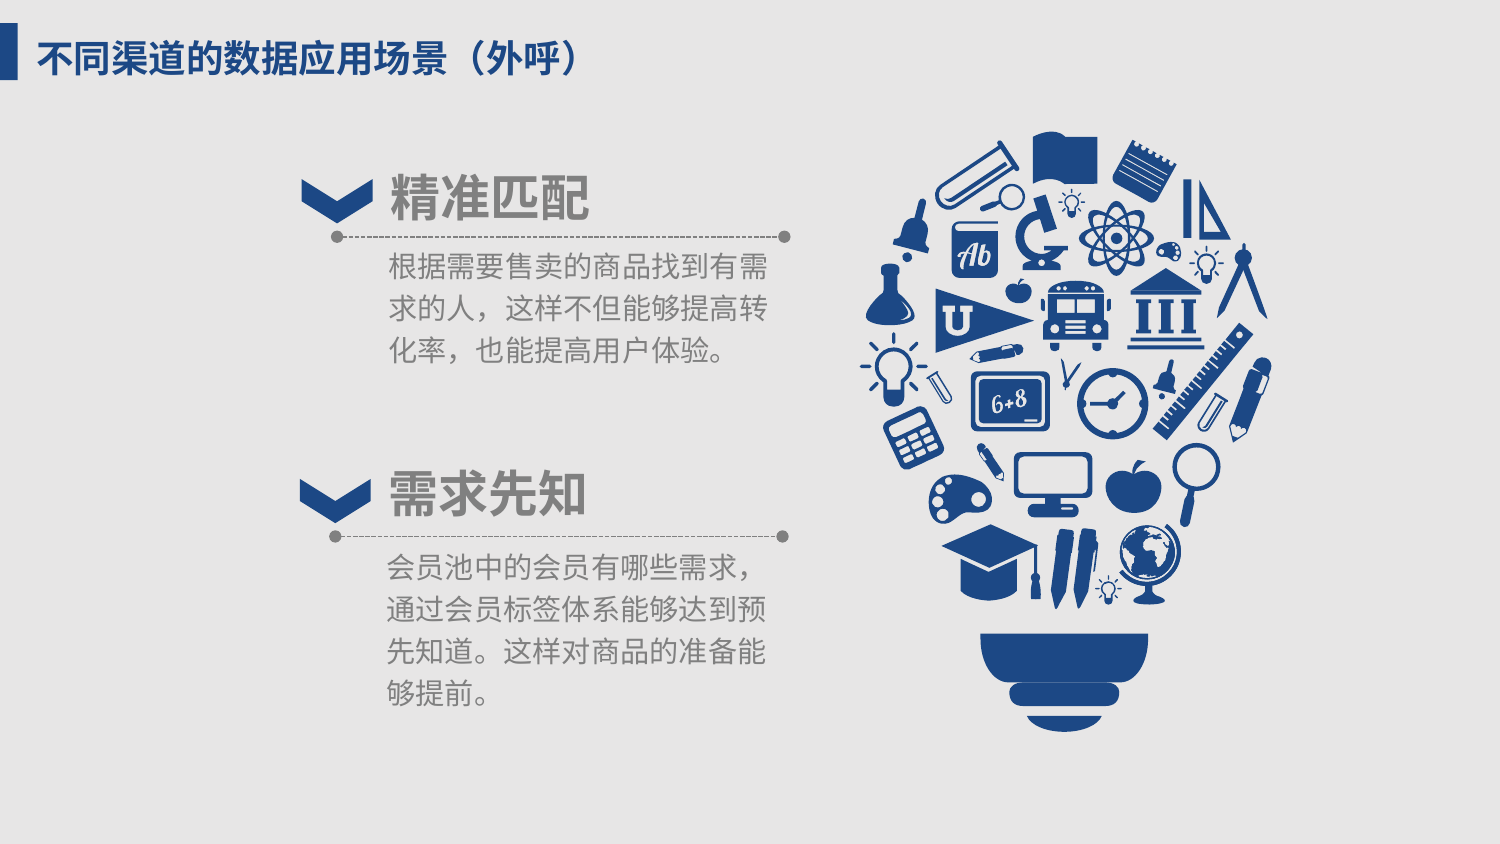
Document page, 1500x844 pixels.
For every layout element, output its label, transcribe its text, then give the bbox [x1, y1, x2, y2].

text_box 精准匹配 [379, 160, 603, 232]
text_box [916, 364, 928, 369]
text_box [1130, 268, 1202, 291]
text_box [944, 161, 1008, 202]
text_box [892, 198, 930, 254]
text_box [1106, 200, 1127, 214]
text_box [976, 443, 1004, 482]
text_box [1090, 390, 1126, 410]
text_box [859, 364, 872, 369]
text_box [1138, 304, 1149, 333]
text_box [1105, 459, 1162, 514]
text_box [1077, 368, 1149, 440]
text_box [909, 341, 919, 352]
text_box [941, 524, 1043, 601]
text_box [1053, 602, 1060, 610]
text_box [935, 288, 1035, 353]
text_box [1140, 228, 1155, 249]
text_box 需求先知 [377, 456, 601, 529]
text_box [980, 201, 997, 212]
text_box [1130, 291, 1202, 295]
text_box [1183, 179, 1192, 238]
text_box [1117, 239, 1133, 255]
text_box [1032, 131, 1098, 185]
text_box [1017, 278, 1025, 288]
text_box [1077, 534, 1097, 553]
text_box [902, 252, 913, 263]
text_box [1197, 396, 1226, 432]
text_box [1156, 241, 1182, 262]
text_box [1062, 381, 1070, 388]
text_box [299, 177, 375, 226]
text_box [998, 183, 1026, 211]
text_box [892, 332, 896, 345]
text_box [1024, 713, 1104, 734]
text_box [1125, 252, 1130, 260]
text_box [1242, 242, 1246, 253]
text_box [874, 347, 913, 407]
text_box [1078, 228, 1093, 249]
text_box [1076, 601, 1083, 609]
text_box [1103, 217, 1108, 225]
text_box [1092, 342, 1102, 352]
text_box [1062, 188, 1086, 218]
text_box [1095, 224, 1110, 230]
text_box [883, 406, 945, 470]
text_box [1179, 495, 1195, 527]
text_box [1189, 250, 1219, 284]
text_box [909, 381, 919, 392]
text_box [1110, 232, 1123, 245]
text_box [970, 371, 1050, 432]
text_box [1093, 539, 1099, 572]
text_box [1058, 528, 1074, 536]
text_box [1118, 523, 1182, 605]
text_box [1243, 262, 1268, 320]
text_box [1216, 262, 1247, 319]
text_box [1158, 329, 1174, 334]
text_box [1015, 194, 1068, 271]
text_box [1136, 299, 1152, 304]
text_box [1065, 362, 1082, 384]
text_box [1040, 298, 1045, 312]
text_box [1009, 685, 1120, 707]
text_box [928, 474, 992, 524]
text_box [1112, 139, 1177, 203]
text_box [926, 371, 939, 380]
text_box [1095, 579, 1113, 605]
text_box [1106, 298, 1111, 312]
text_box [1158, 393, 1165, 400]
text_box [1183, 304, 1194, 333]
text_box [1234, 249, 1252, 265]
text_box [297, 477, 373, 525]
text_box [1095, 247, 1109, 252]
text_box [1060, 358, 1067, 383]
text_box [1100, 222, 1116, 238]
text_box [1124, 247, 1138, 252]
text_box [1005, 283, 1032, 304]
text_box [1080, 528, 1097, 536]
text_box [0, 23, 18, 81]
text_box 根据需要售卖的商品找到有需求的人，这样不但能够提高转化率，也能提高用户体验。 [376, 241, 785, 374]
text_box [865, 263, 915, 326]
text_box [1117, 209, 1145, 238]
text_box [1127, 345, 1205, 350]
text_box [1187, 487, 1196, 496]
text_box [1050, 342, 1060, 352]
text_box [1043, 294, 1109, 340]
text_box [1103, 252, 1108, 260]
text_box [1199, 179, 1231, 240]
text_box [935, 145, 1014, 210]
text_box [1161, 304, 1171, 333]
text_box [1050, 551, 1072, 603]
text_box 不同渠道的数据应用场景（外呼） [21, 27, 648, 87]
text_box [1073, 551, 1094, 603]
text_box [1013, 452, 1093, 518]
text_box [951, 221, 998, 278]
text_box [869, 381, 879, 392]
text_box [928, 374, 953, 404]
text_box [1106, 262, 1127, 276]
text_box [1047, 280, 1104, 293]
text_box [1152, 359, 1176, 394]
text_box [1136, 329, 1152, 334]
text_box [1158, 299, 1174, 304]
text_box [1172, 442, 1221, 491]
text_box [869, 341, 879, 352]
text_box [1055, 534, 1074, 553]
text_box [1228, 357, 1272, 443]
text_box [1125, 217, 1130, 225]
text_box [931, 377, 949, 402]
text_box [1214, 392, 1229, 403]
text_box [1088, 238, 1116, 267]
text_box [1152, 322, 1254, 441]
text_box [1181, 299, 1196, 304]
text_box [1123, 224, 1138, 230]
text_box [978, 631, 1151, 685]
text_box [1088, 209, 1145, 267]
text_box 会员池中的会员有哪些需求，通过会员标签体系能够达到预先知道。这样对商品的准备能够提前。 [375, 543, 783, 716]
text_box [1202, 400, 1223, 429]
text_box [969, 344, 1024, 364]
text_box [1130, 337, 1202, 342]
text_box [997, 140, 1020, 172]
